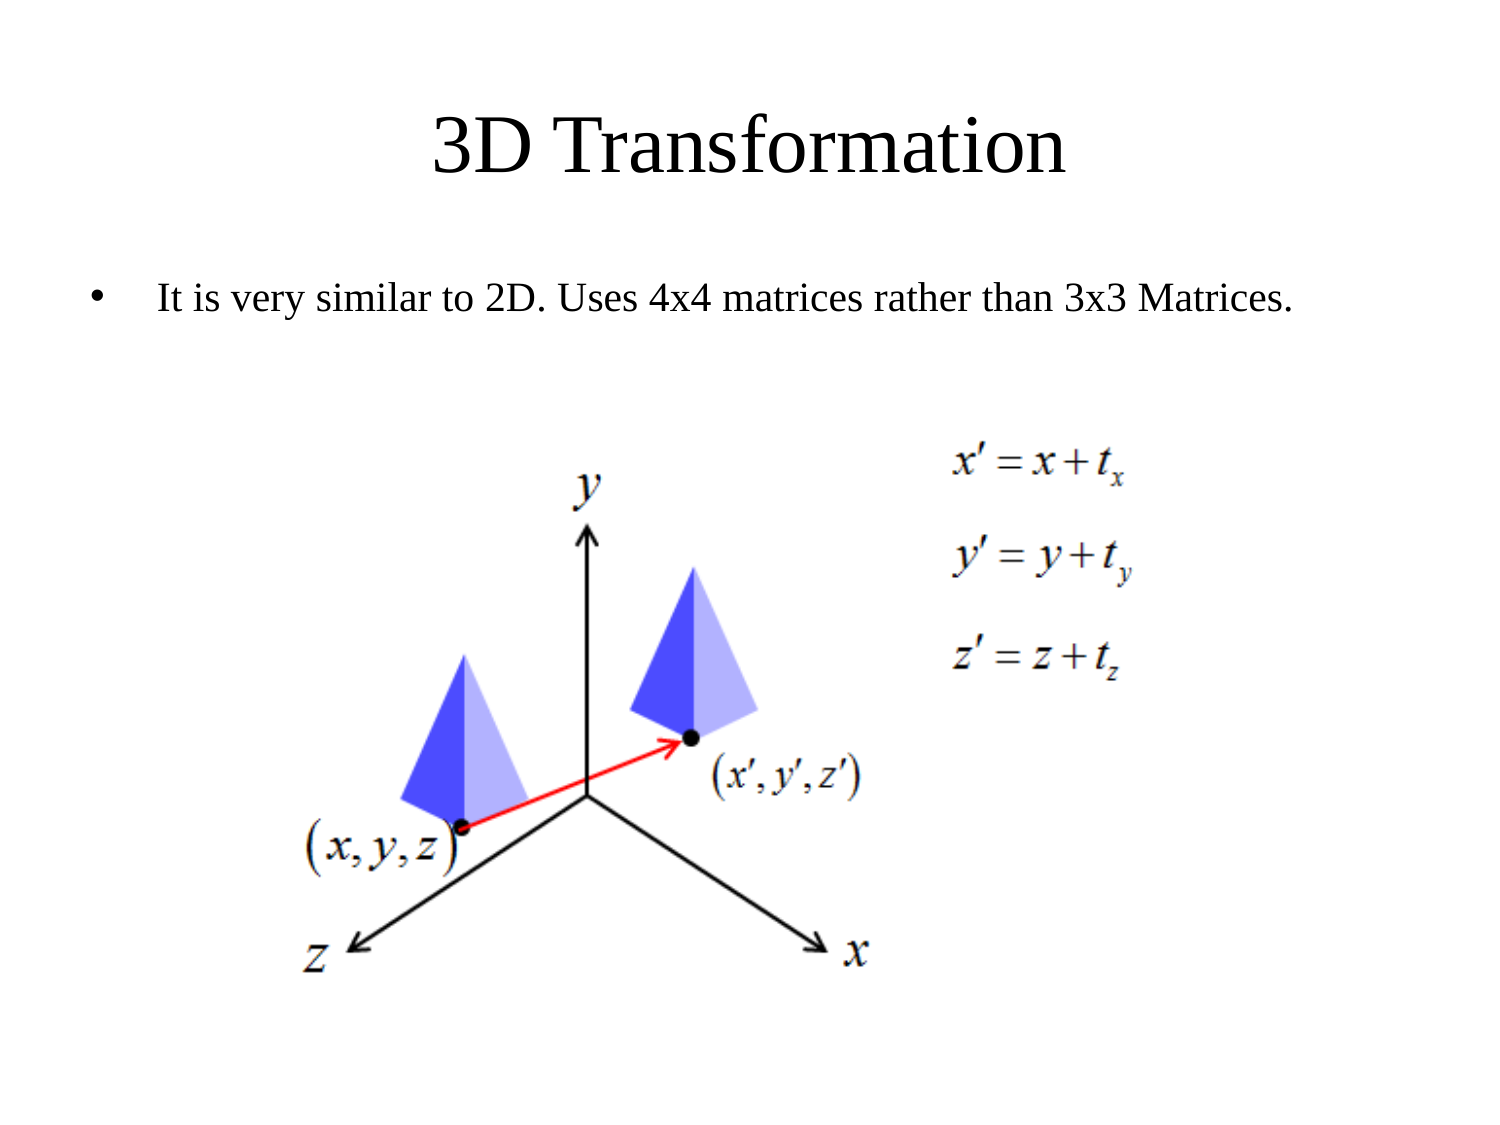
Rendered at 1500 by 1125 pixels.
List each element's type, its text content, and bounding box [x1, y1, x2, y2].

list It is very similar to 2D. Uses 4x4 matrices rather than 3x3 Matrices. [75, 262, 1425, 1005]
title 3D Transformation [75, 45, 1425, 233]
picture [249, 362, 1231, 1064]
